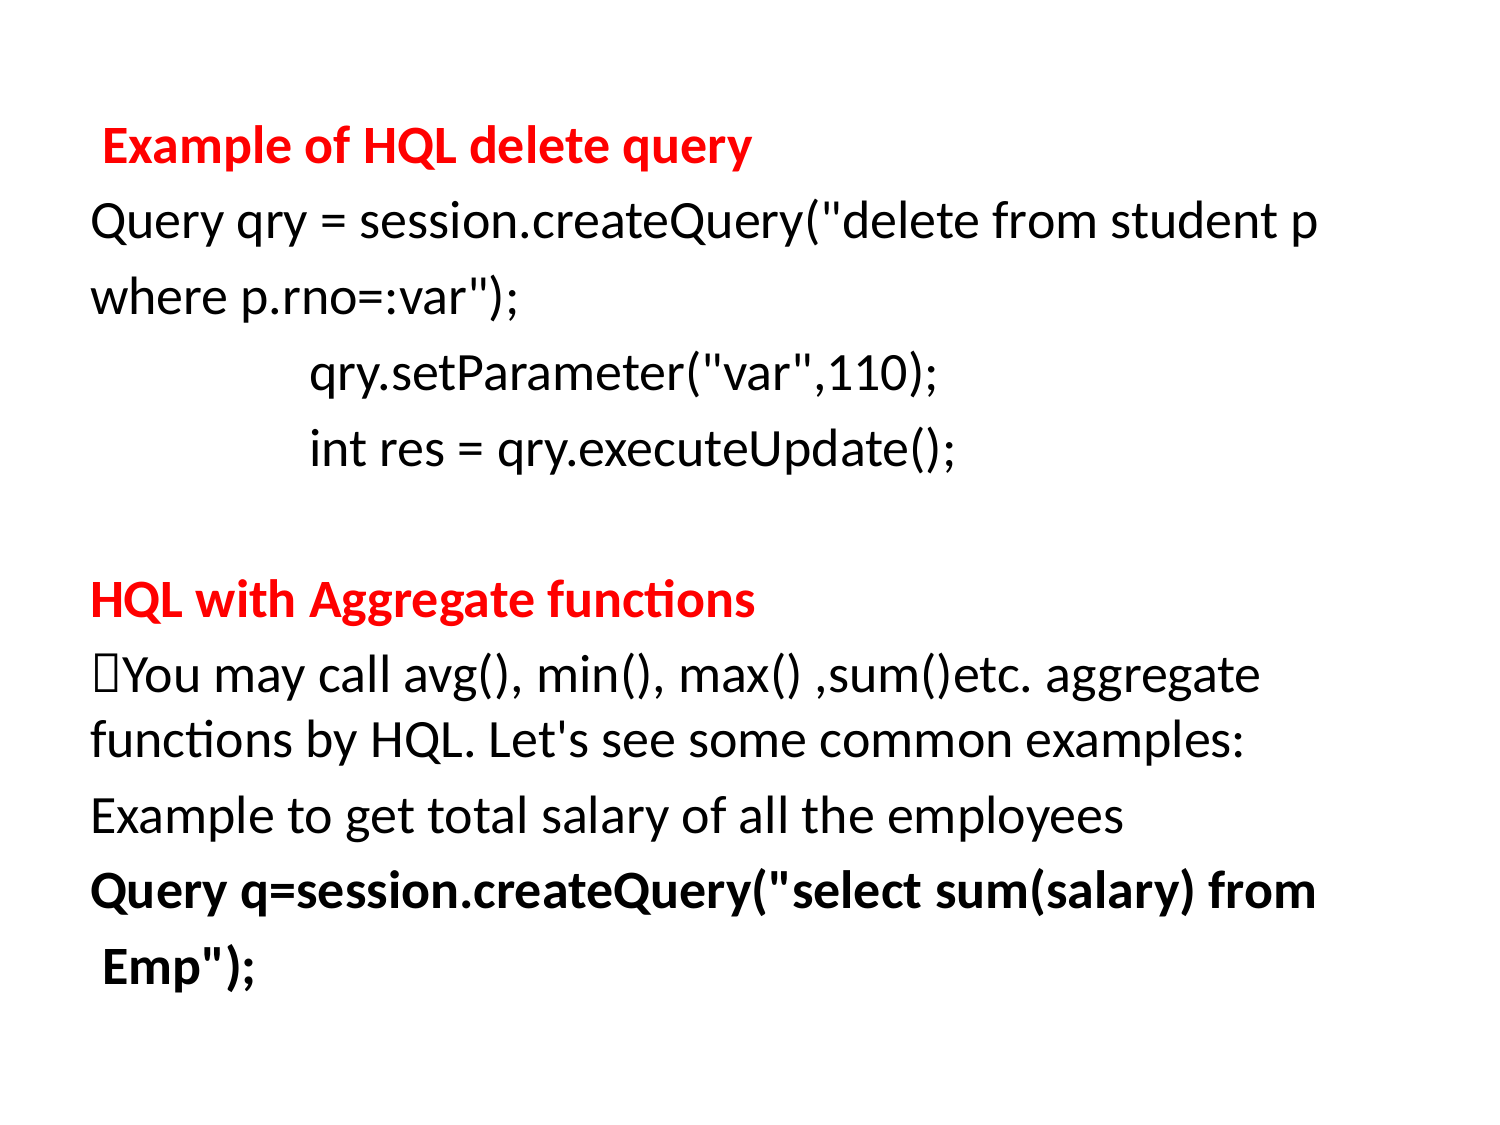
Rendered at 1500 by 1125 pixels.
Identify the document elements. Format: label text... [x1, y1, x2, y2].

list Example of HQL delete query Query qry = session.createQuery("delete from student p where p.rno=:var"); qry.setParameter("var",110); int res = qry.executeUpdate(); HQL with Aggregate functions You may call avg(), min(), max() ,sum()etc. aggregate functions by HQL. Let's see some common examples: Example to get total salary of all the employees Query q=session.createQuery("select sum(salary) from Emp"); [75, 101, 1425, 1005]
